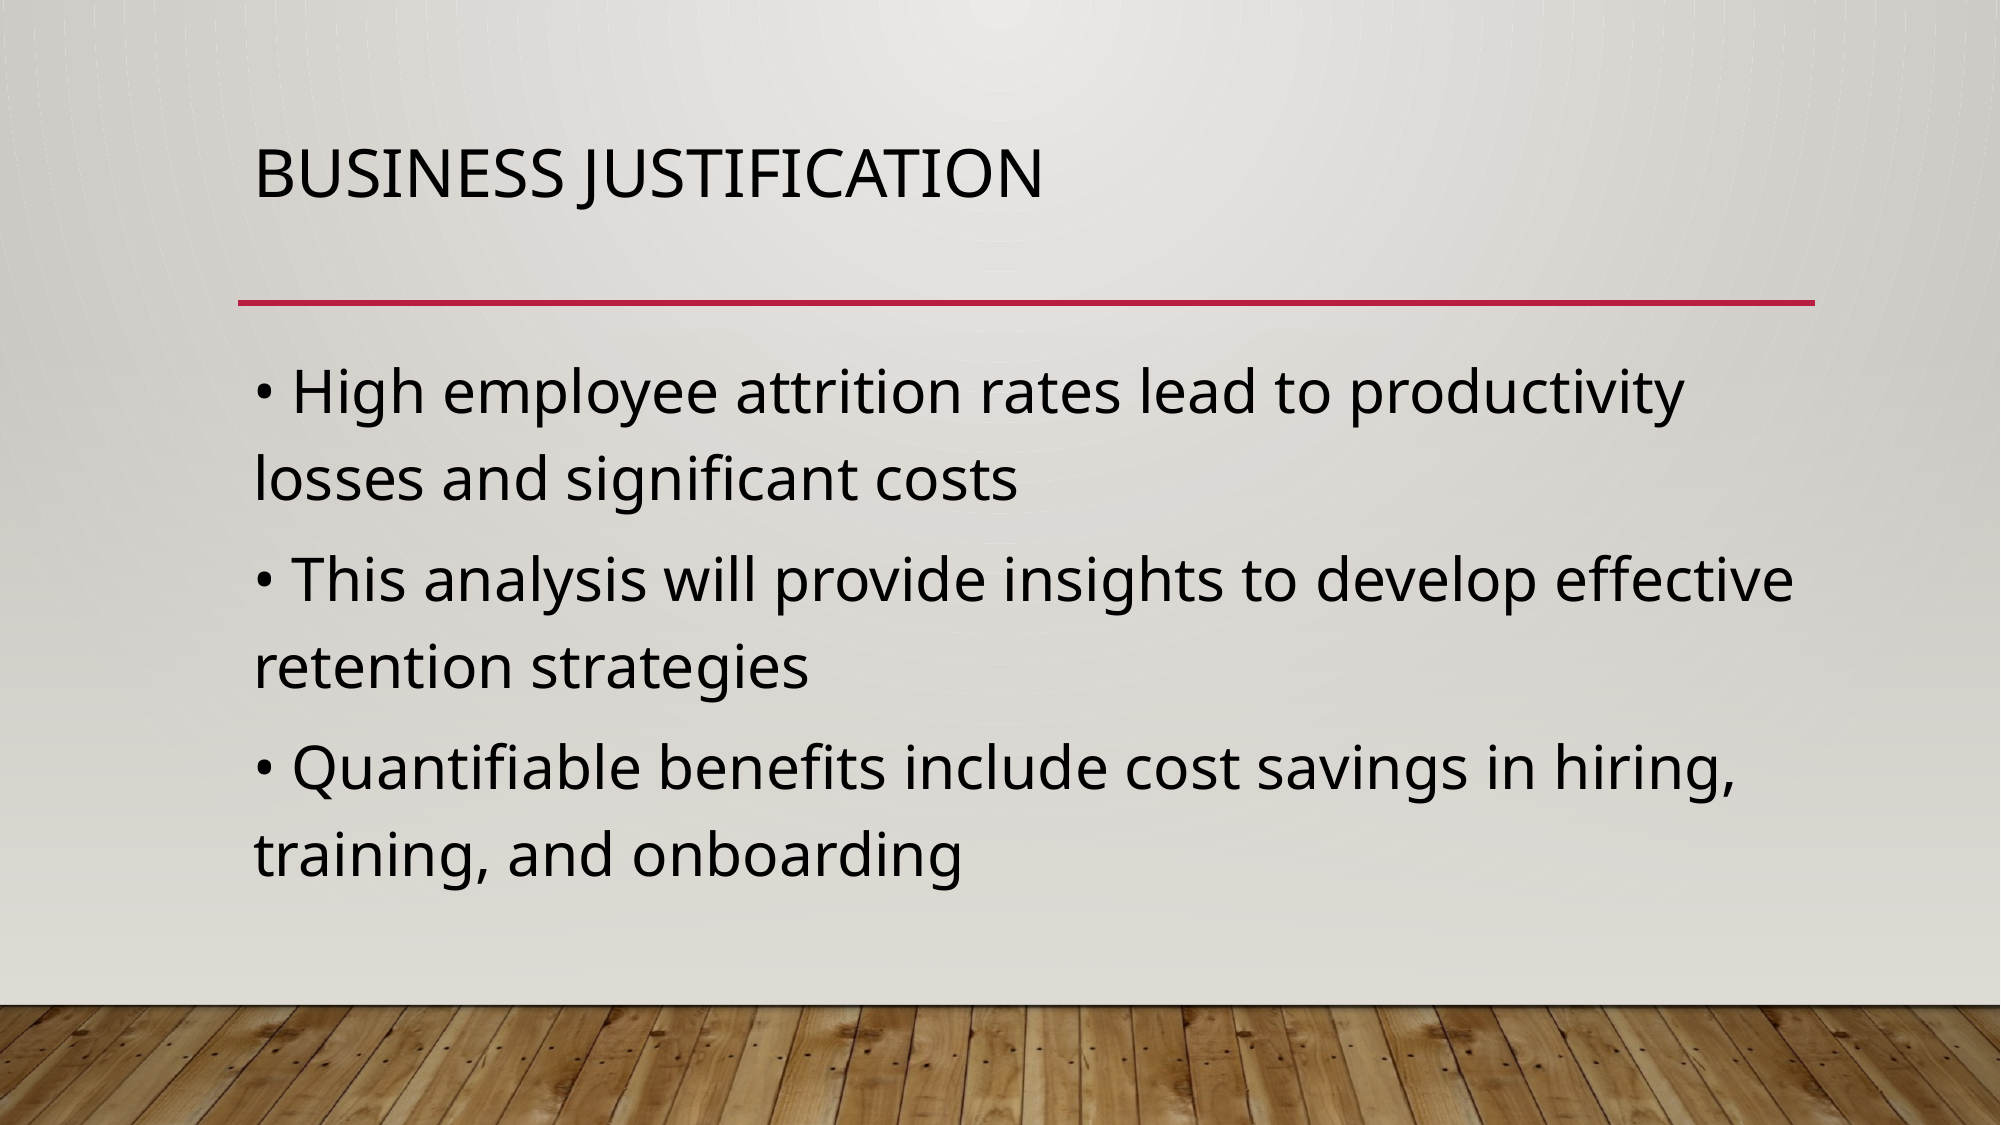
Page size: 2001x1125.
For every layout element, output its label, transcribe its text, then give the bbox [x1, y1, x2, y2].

list • High employee attrition rates lead to productivity losses and significant costs • This analysis will provide insights to develop effective retention strategies • Quantifiable benefits include cost savings in hiring, training, and onboarding [238, 330, 1814, 897]
title Business Justification [238, 131, 1814, 305]
picture [0, 1005, 2000, 1125]
